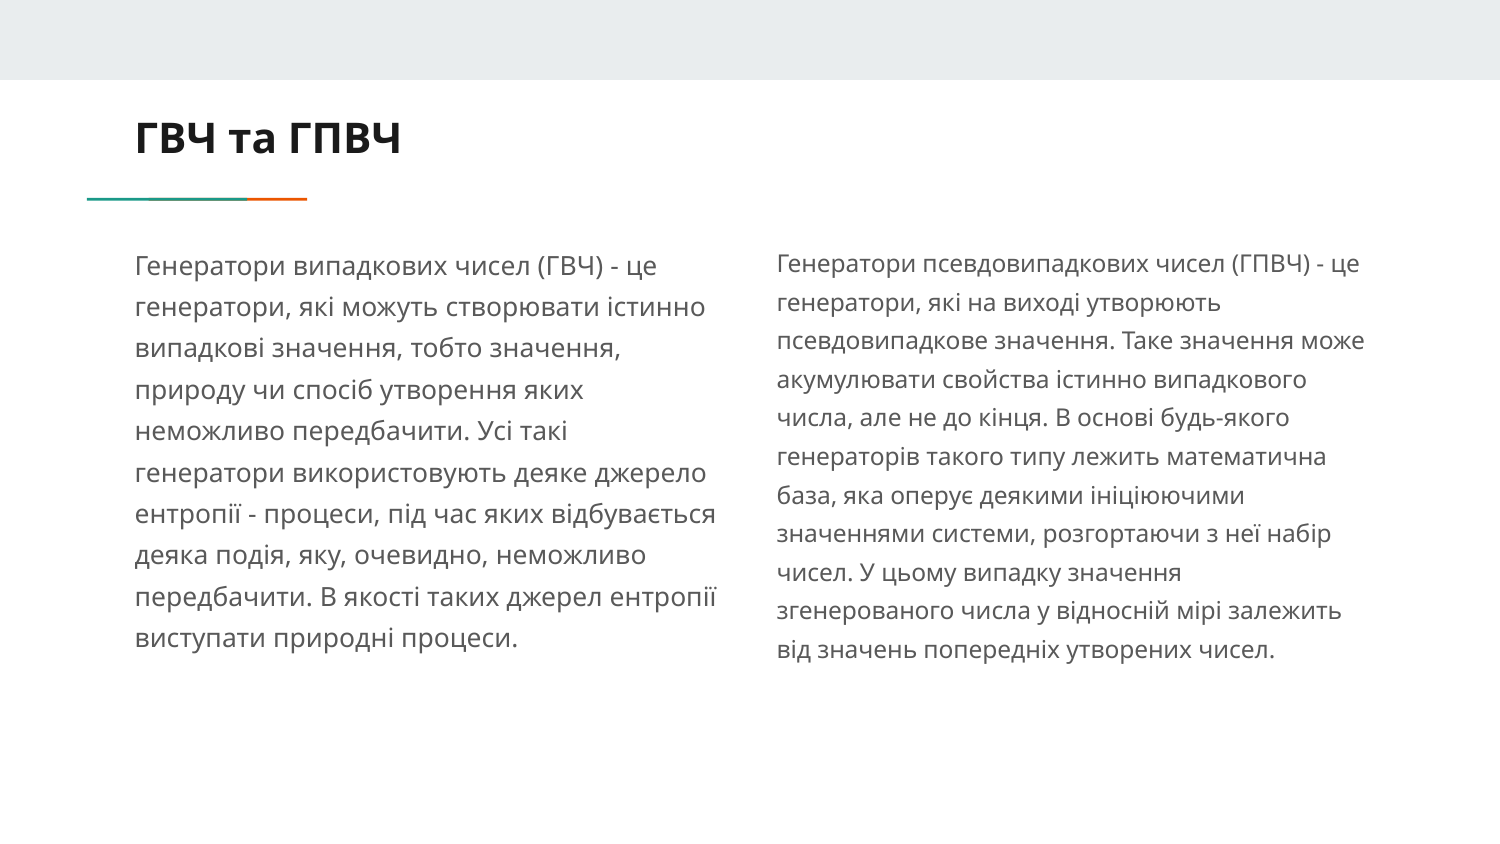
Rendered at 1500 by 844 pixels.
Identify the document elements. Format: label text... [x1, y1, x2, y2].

list Генератори псевдовипадкових чисел (ГПВЧ) - це генератори, які на виході утворюють псевдовипадкове значення. Таке значення може акумулювати свойства істинно випадкового числа, але не до кінця. В основі будь-якого генераторів такого типу лежить математична база, яка оперує деякими ініціюючими значеннями системи, розгортаючи з неї набір чисел. У цьому випадку значення згенерованого числа у відносній мірі залежить від значень попередніх утворених чисел. [761, 226, 1381, 712]
list Генератори випадкових чисел (ГВЧ) - це генератори, які можуть створювати істинно випадкові значення, тобто значення, природу чи спосіб утворення яких неможливо передбачити. Усі такі генератори використовують деяке джерело ентропії - процеси, під час яких відбувається деяка подія, яку, очевидно, неможливо передбачити. В якості таких джерел ентропії виступати природні процеси. [119, 226, 739, 712]
title ГВЧ та ГПВЧ [119, 93, 1381, 182]
